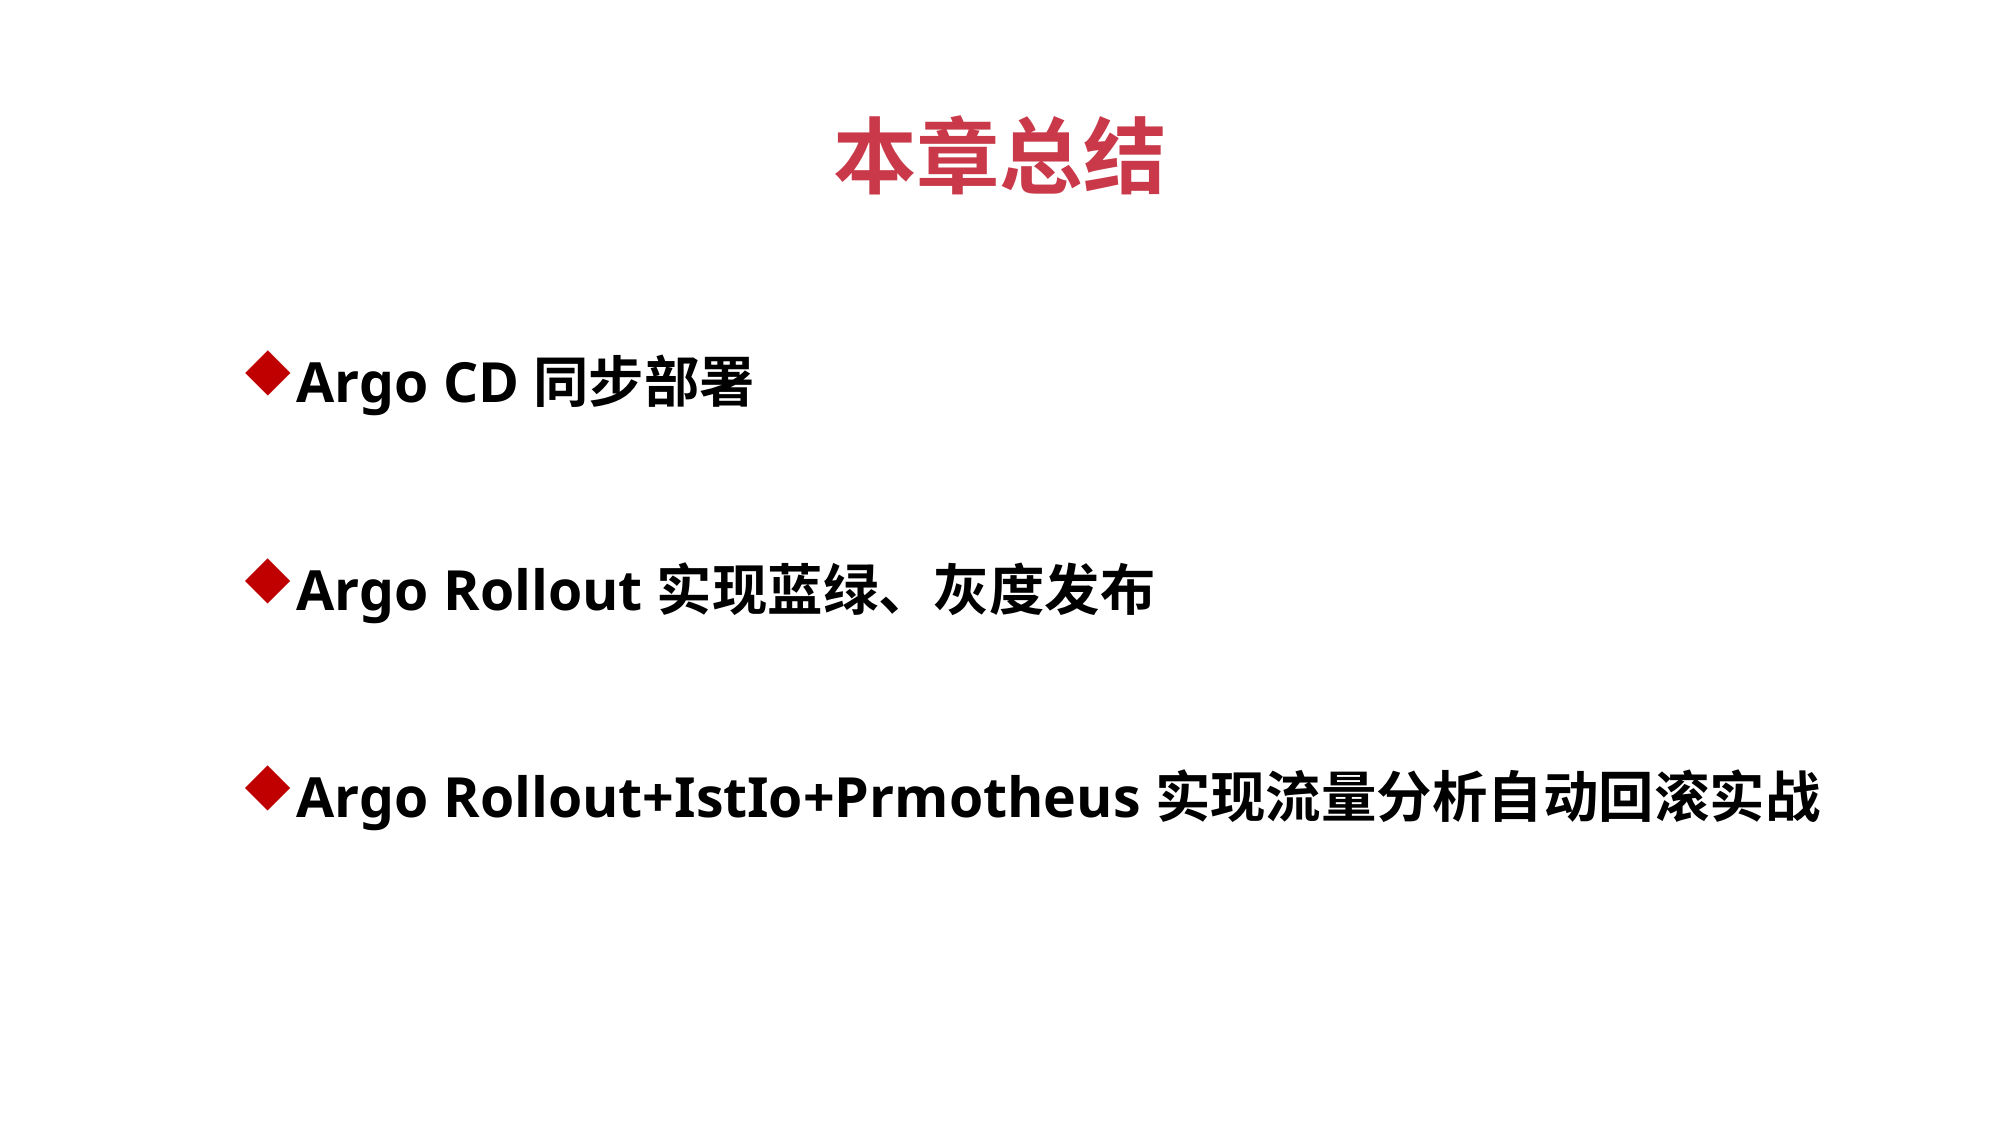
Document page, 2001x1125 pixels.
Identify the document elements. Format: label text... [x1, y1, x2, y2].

text_box Argo Rollout+IstIo+Prmotheus实现流量分析自动回滚实战 [176, 739, 1870, 851]
text_box Argo CD同步部署 [176, 325, 1381, 437]
text_box 本章总结 [813, 94, 1187, 215]
text_box Argo Rollout实现蓝绿、灰度发布 [176, 532, 1411, 644]
